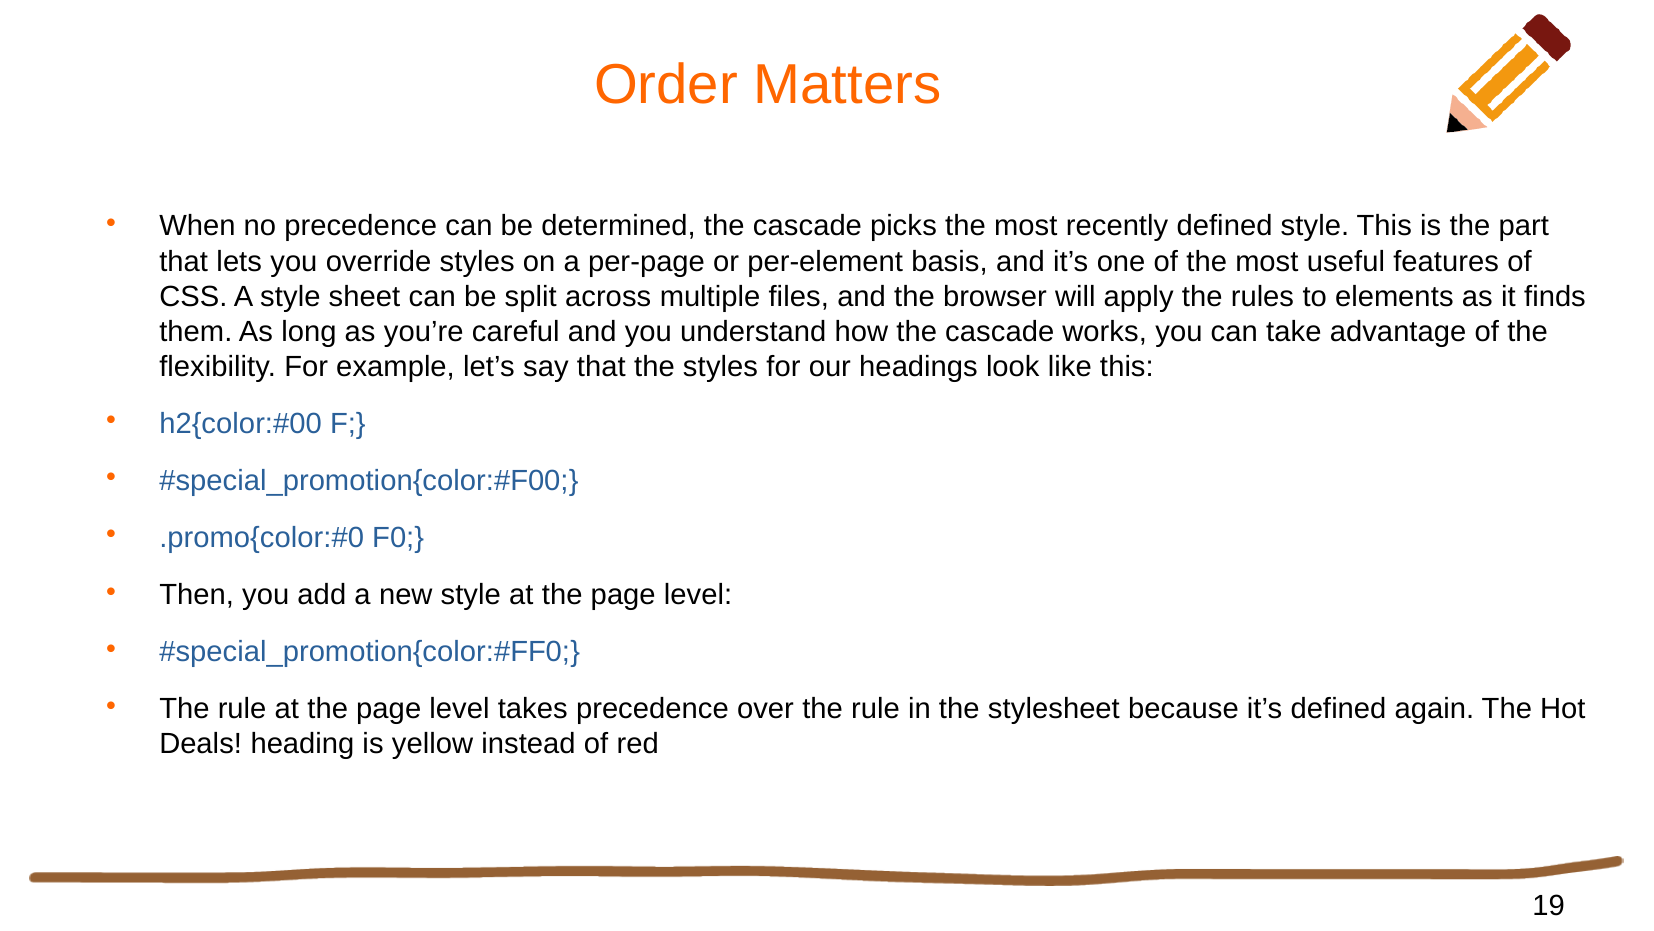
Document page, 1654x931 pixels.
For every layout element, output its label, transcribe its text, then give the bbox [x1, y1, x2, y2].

picture [29, 856, 1624, 886]
title Order Matters [88, 29, 1447, 133]
slide_number 19 [1181, 885, 1565, 931]
picture [1446, 14, 1571, 133]
list When no precedence can be determined, the cascade picks the most recently defined style. This is the part that lets you override styles on a per-page or per-element basis, and it’s one of the most useful features of CSS. A style sheet can be split across multiple files, and the browser will apply the rules to elements as it finds them. As long as you’re careful and you understand how the cascade works, you can take advantage of the flexibility. For example, let’s say that the styles for our headings look like this: h2{color:#00 F;} #special_promotion{color:#F00;} .promo{color:#0 F0;} Then, you add a new style at the page level: #special_promotion{color:#FF0;} The rule at the page level takes precedence over the rule in the stylesheet because it’s defined again. The Hot Deals! heading is yellow instead of red [88, 206, 1595, 857]
